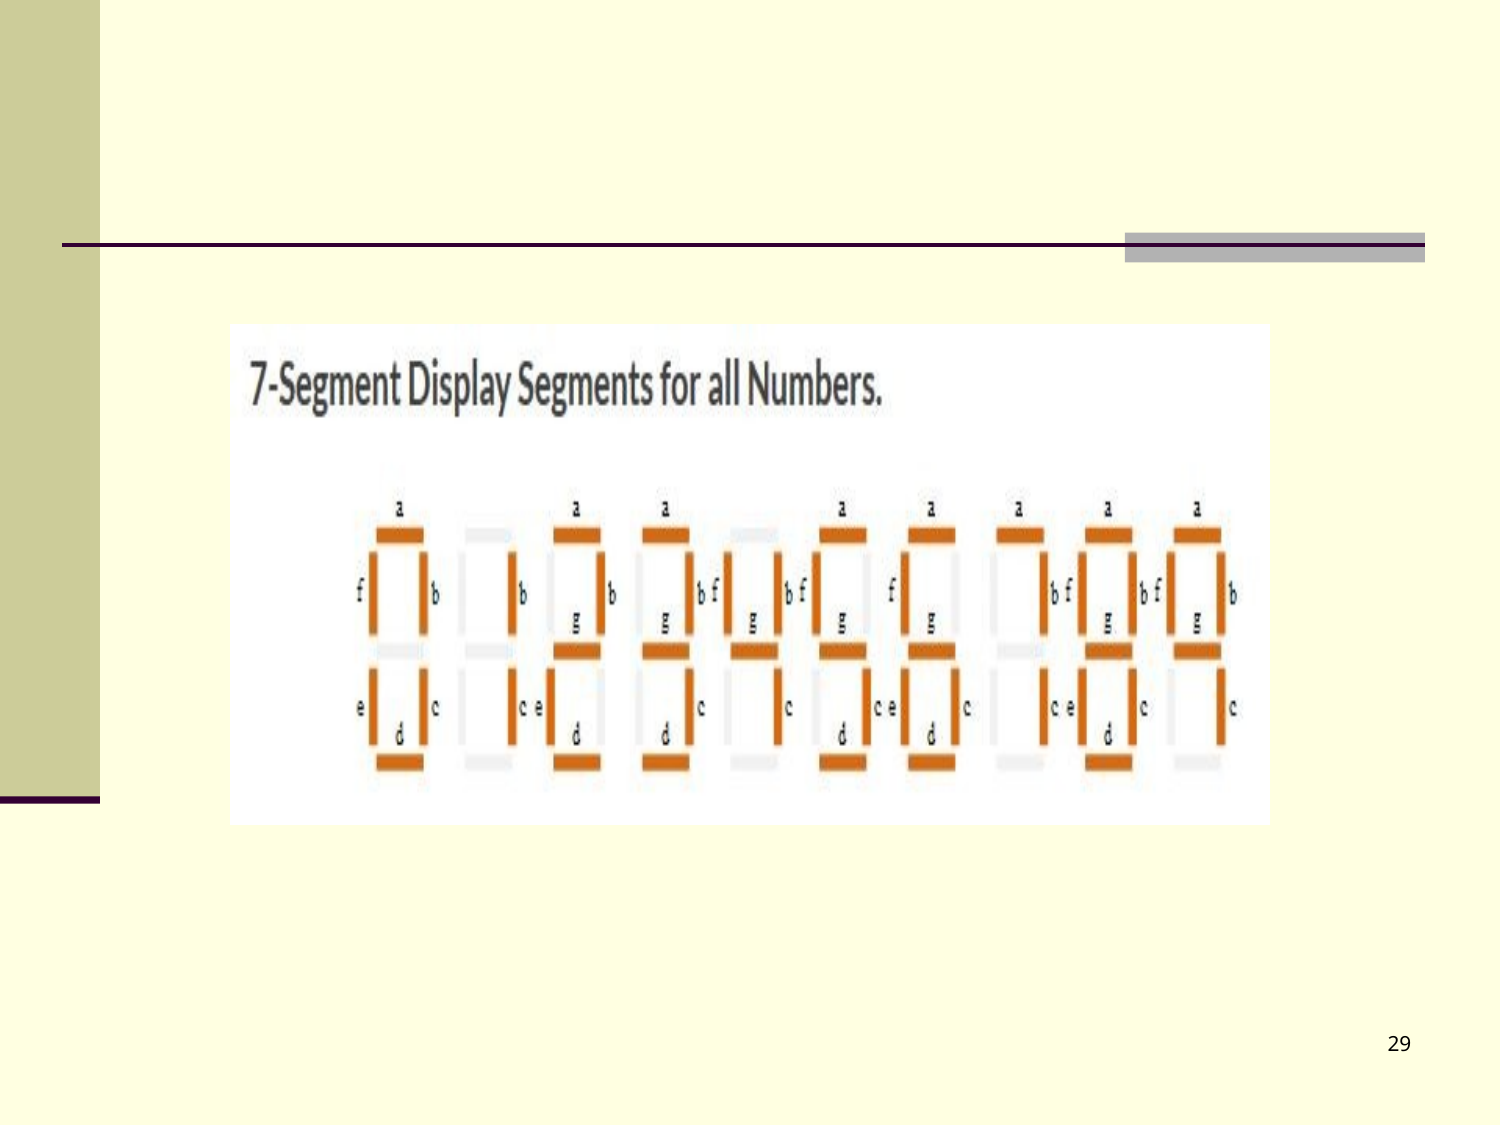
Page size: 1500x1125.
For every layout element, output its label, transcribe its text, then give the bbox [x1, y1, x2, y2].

picture [230, 324, 1270, 826]
slide_number 29 [1381, 1030, 1418, 1125]
